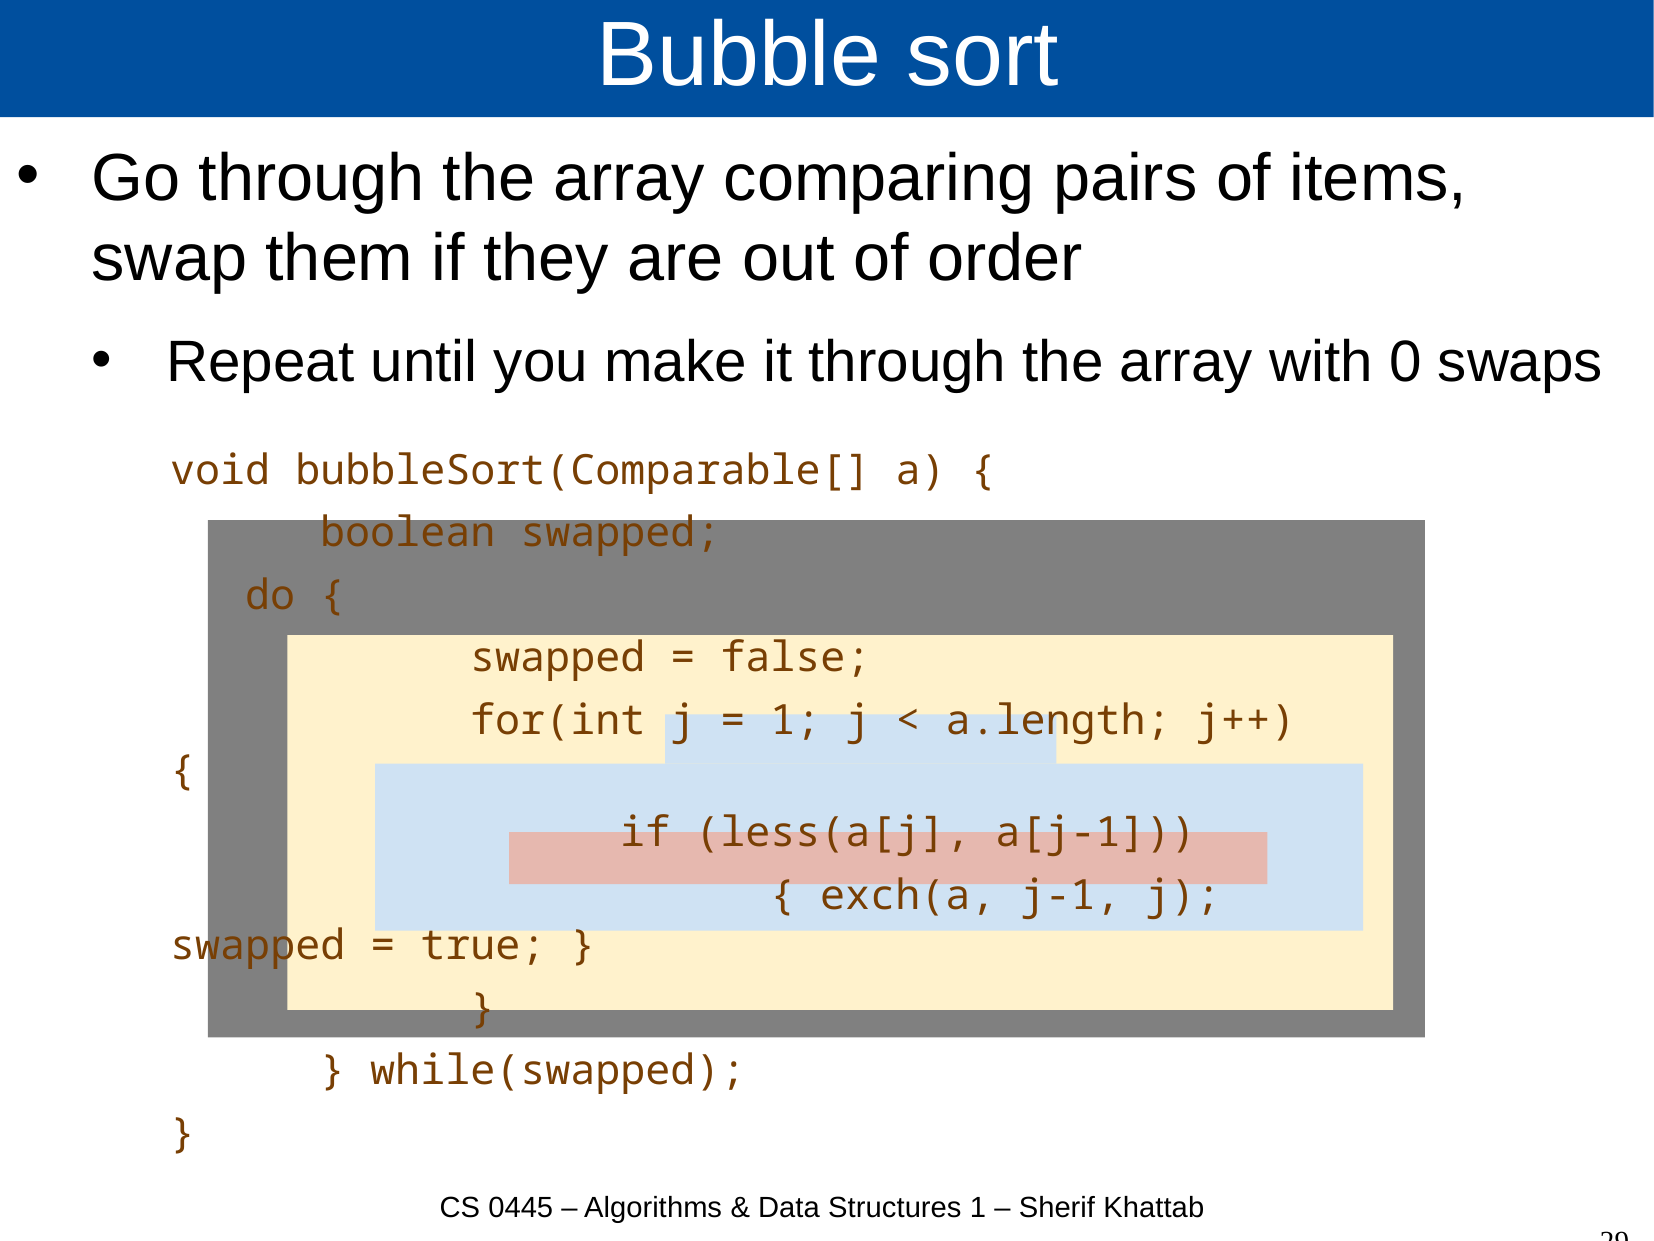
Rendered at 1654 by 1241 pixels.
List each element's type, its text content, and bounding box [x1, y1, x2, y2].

list Go through the array comparing pairs of items, swap them if they are out of order Repeat until you make it through the array with 0 swaps [0, 117, 1654, 1195]
text_box [1328, 635, 1394, 1010]
title Bubble sort [0, 0, 1654, 117]
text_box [374, 714, 1364, 931]
footer CS 0445 – Algorithms & Data Structures 1 – Sherif Khattab [407, 1190, 1238, 1241]
text_box [1328, 520, 1425, 1038]
slide_number 29 [1265, 1198, 1647, 1241]
text_box void bubbleSort(Comparable[] a) { boolean swapped; do { swapped = false; for(int j = 1; j < a.length; j++) { if (less(a[j], a[j-1])) { exch(a, j-1, j); swapped = true; } } } while(swapped); } [155, 427, 1328, 1060]
